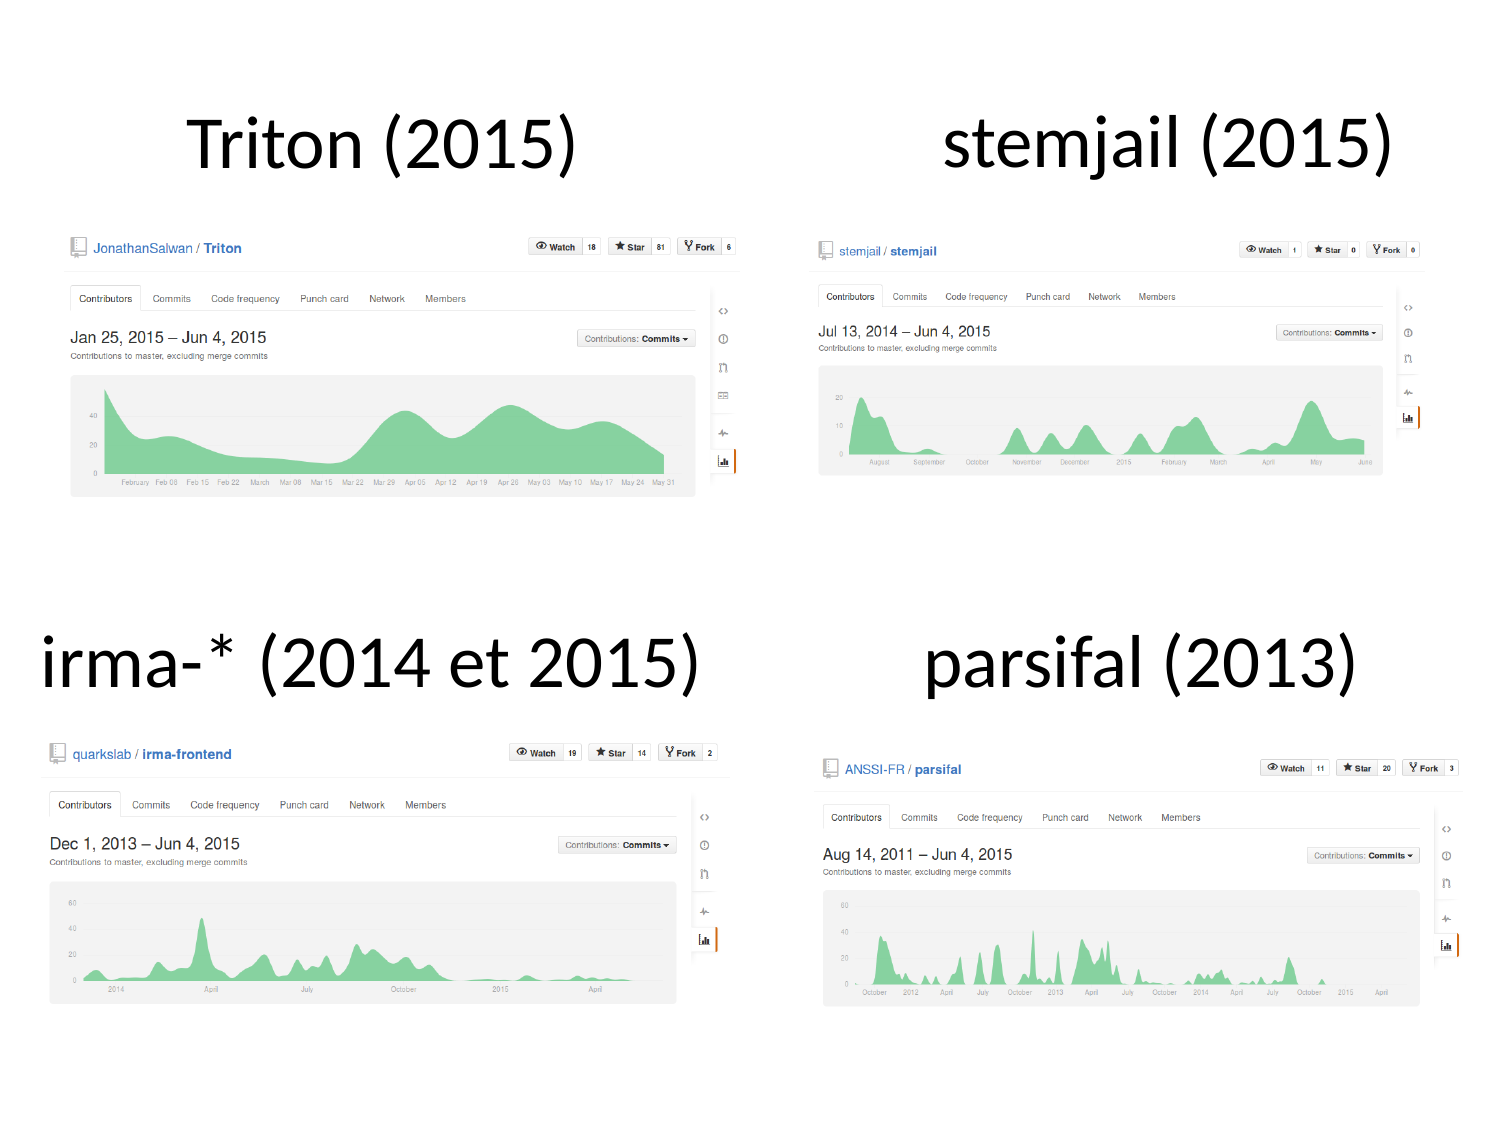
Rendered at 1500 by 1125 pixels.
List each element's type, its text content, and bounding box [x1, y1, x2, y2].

text_box stemjail (2015) [738, 44, 1500, 232]
picture [814, 752, 1463, 1012]
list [64, 231, 741, 503]
picture [809, 231, 1426, 480]
title Triton (2015) [75, 45, 691, 230]
picture [41, 739, 730, 1012]
text_box parsifal (2013) [466, 563, 1500, 752]
text_box irma-* (2014 et 2015) [0, 563, 466, 752]
